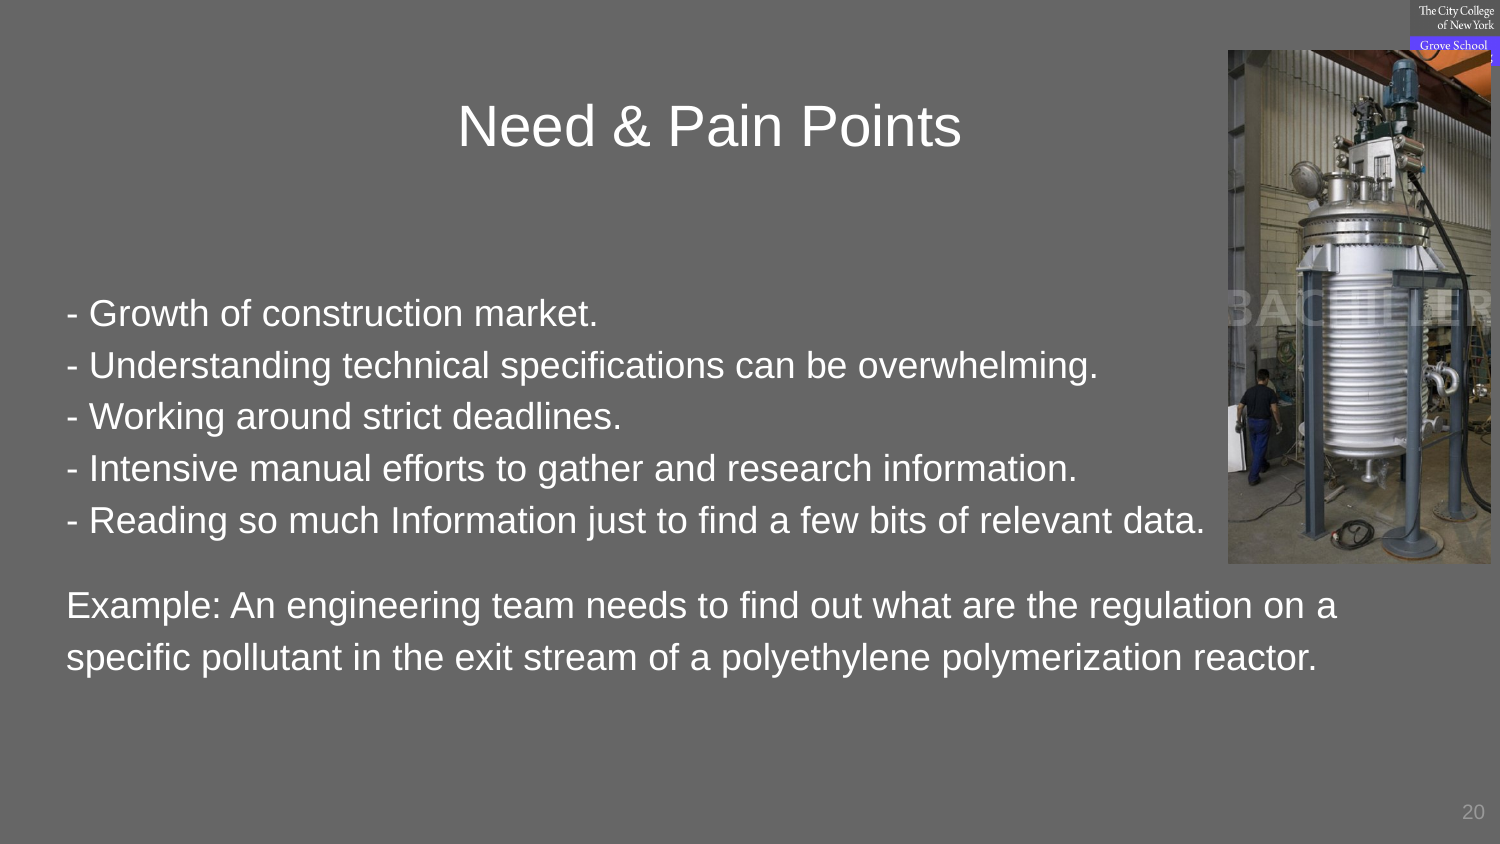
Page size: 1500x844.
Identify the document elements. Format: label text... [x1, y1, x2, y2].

picture [1228, 0, 1500, 565]
title Need & Pain Points [51, 72, 1223, 167]
slide_number 20 [1410, 779, 1500, 844]
list - Growth of construction market. - Understanding technical specifications can be overwhelming. - Working around strict deadlines. - Intensive manual efforts to gather and research information. - Reading so much Information just to find a few bits of relevant data. Example: An engineering team needs to find out what are the regulation on a specific pollutant in the exit stream of a polyethylene polymerization reactor. [51, 189, 1449, 750]
